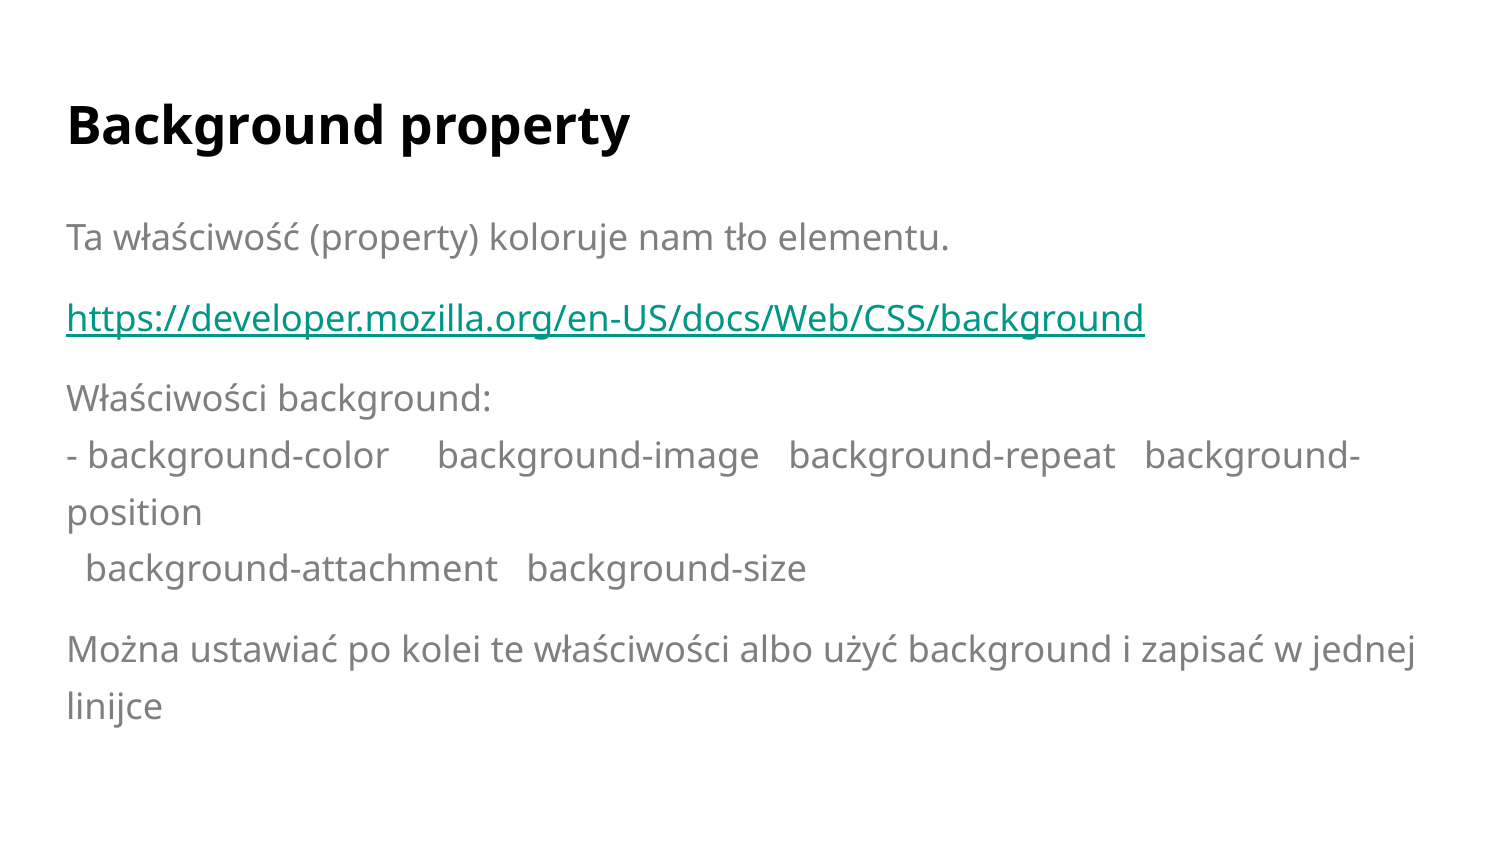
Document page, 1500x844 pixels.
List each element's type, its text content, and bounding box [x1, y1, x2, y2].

list Ta właściwość (property) koloruje nam tło elementu. https://developer.mozilla.org/en-US/docs/Web/CSS/background Właściwości background: - background-color background-image background-repeat background-position background-attachment background-size Można ustawiać po kolei te właściwości albo użyć background i zapisać w jednej linijce [51, 189, 1449, 750]
title Background property [51, 72, 1449, 176]
